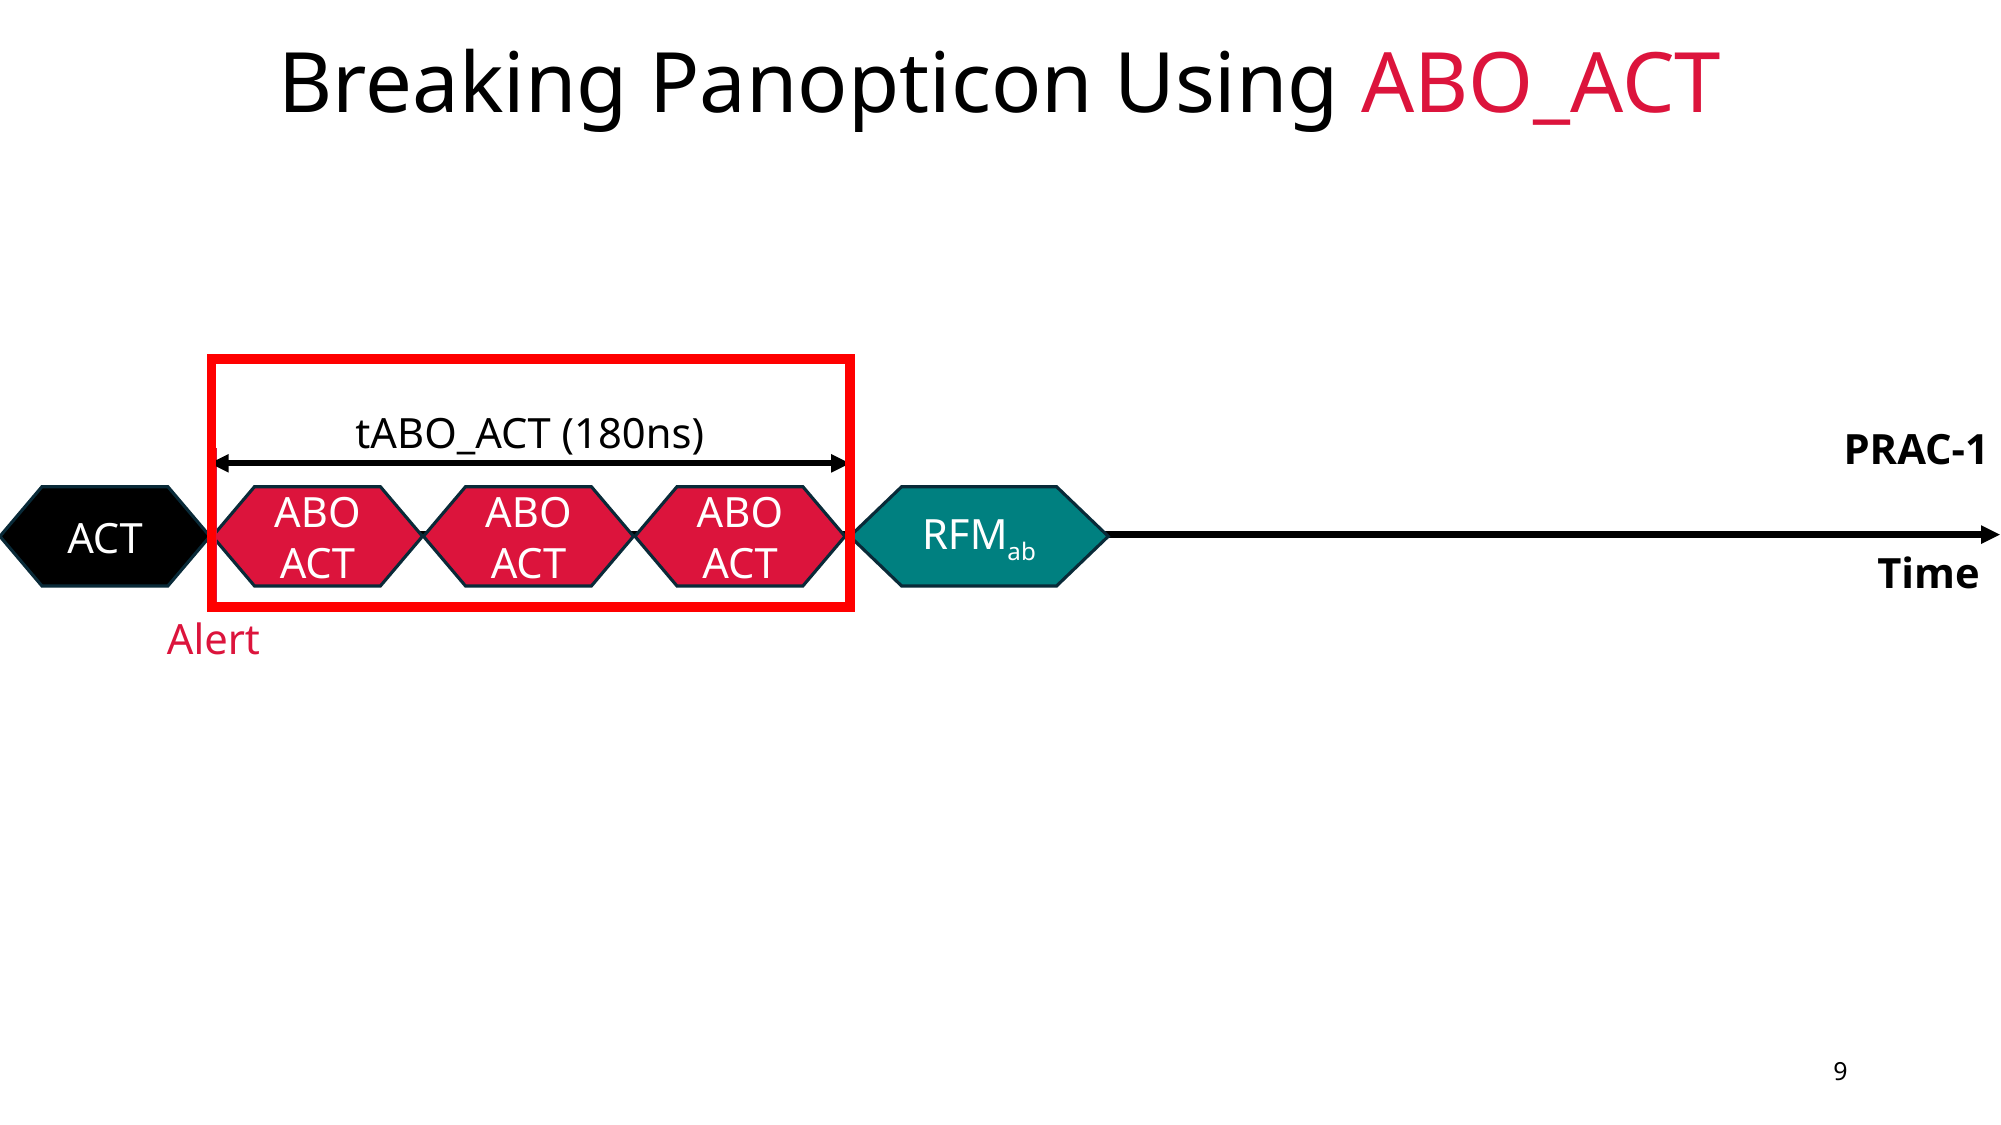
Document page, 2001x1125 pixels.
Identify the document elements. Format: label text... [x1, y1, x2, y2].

text_box Time [1862, 539, 2000, 605]
text_box Alert [108, 605, 319, 671]
text_box RFMab [853, 536, 1111, 588]
text_box [215, 464, 849, 534]
text_box RFMab [853, 485, 1109, 534]
text_box [210, 536, 851, 609]
text_box PRAC-1 [1816, 415, 2000, 481]
slide_number 8 [1412, 1042, 1863, 1103]
text_box [210, 357, 851, 462]
title Breaking Panopticon Using ABO_ACT [0, 22, 2000, 149]
text_box ACT [0, 485, 210, 588]
